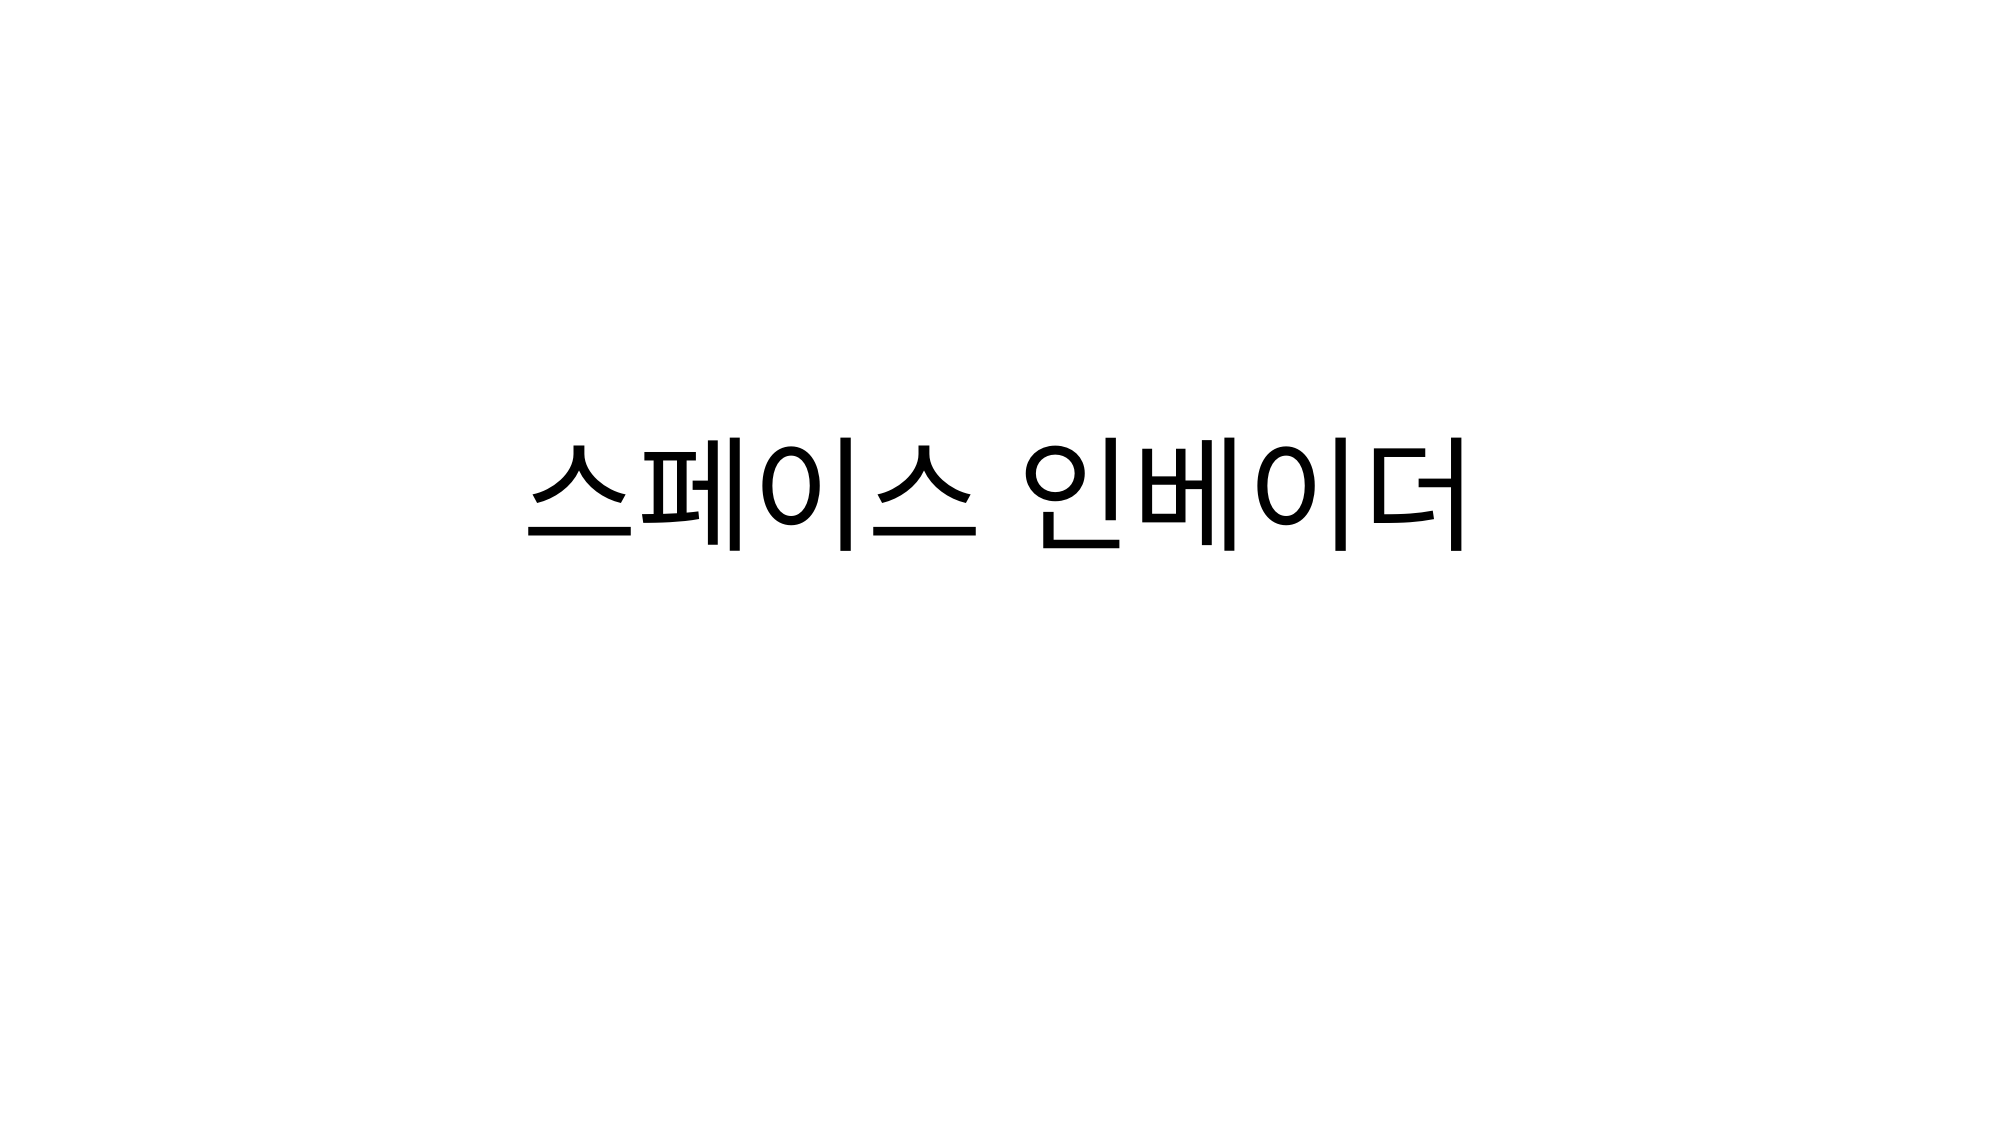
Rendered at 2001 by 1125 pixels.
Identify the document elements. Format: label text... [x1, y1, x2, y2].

title 스페이스 인베이더 [249, 184, 1750, 576]
